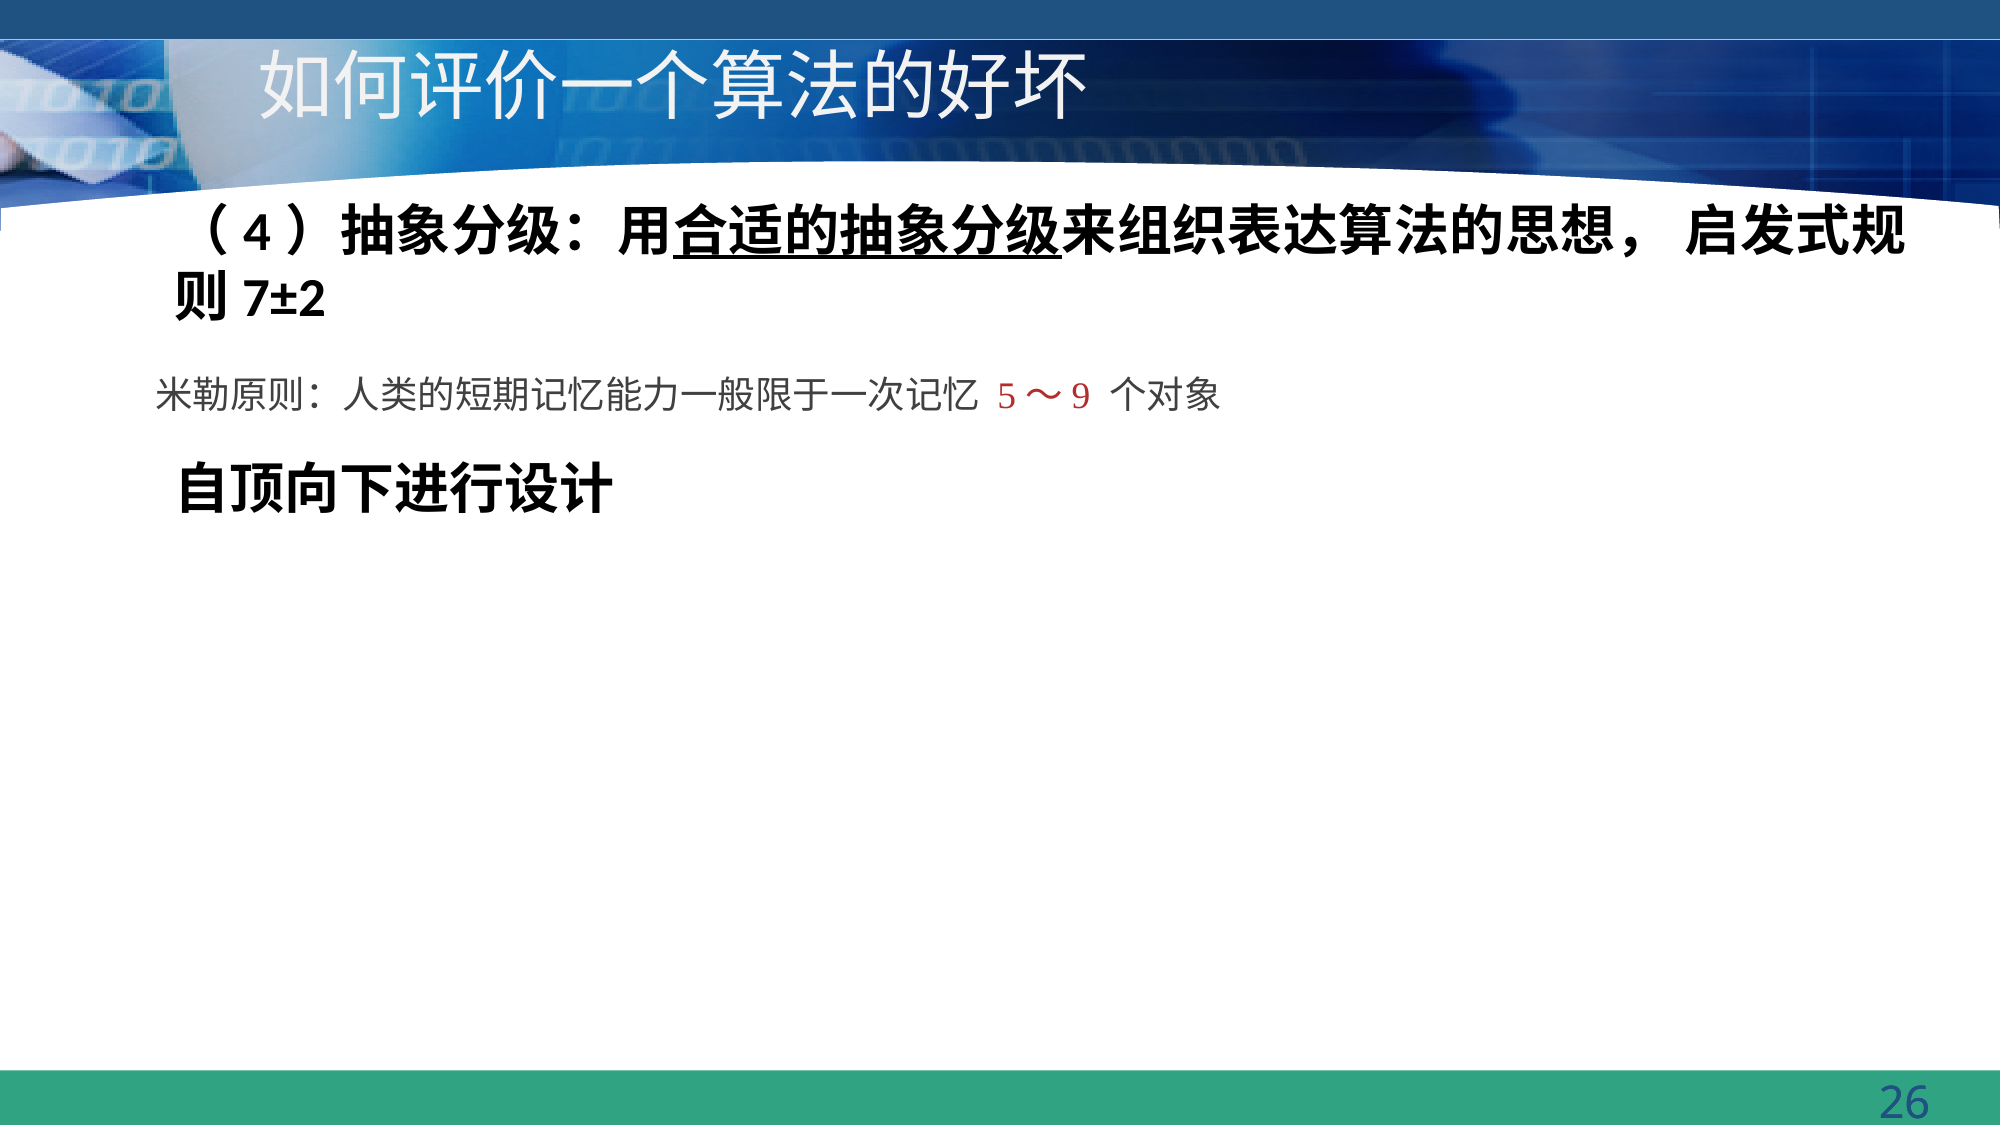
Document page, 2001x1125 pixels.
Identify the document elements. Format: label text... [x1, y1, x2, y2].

list （4）抽象分级：用合适的抽象分级来组织表达算法的思想， 启发式规则7±2 自顶向下进行设计 [159, 188, 1922, 672]
text_box 米勒原则：人类的短期记忆能力一般限于一次记忆 5～9 个对象 [0, 325, 1391, 424]
title 如何评价一个算法的好坏 [242, 30, 1922, 138]
picture [0, 40, 2000, 213]
